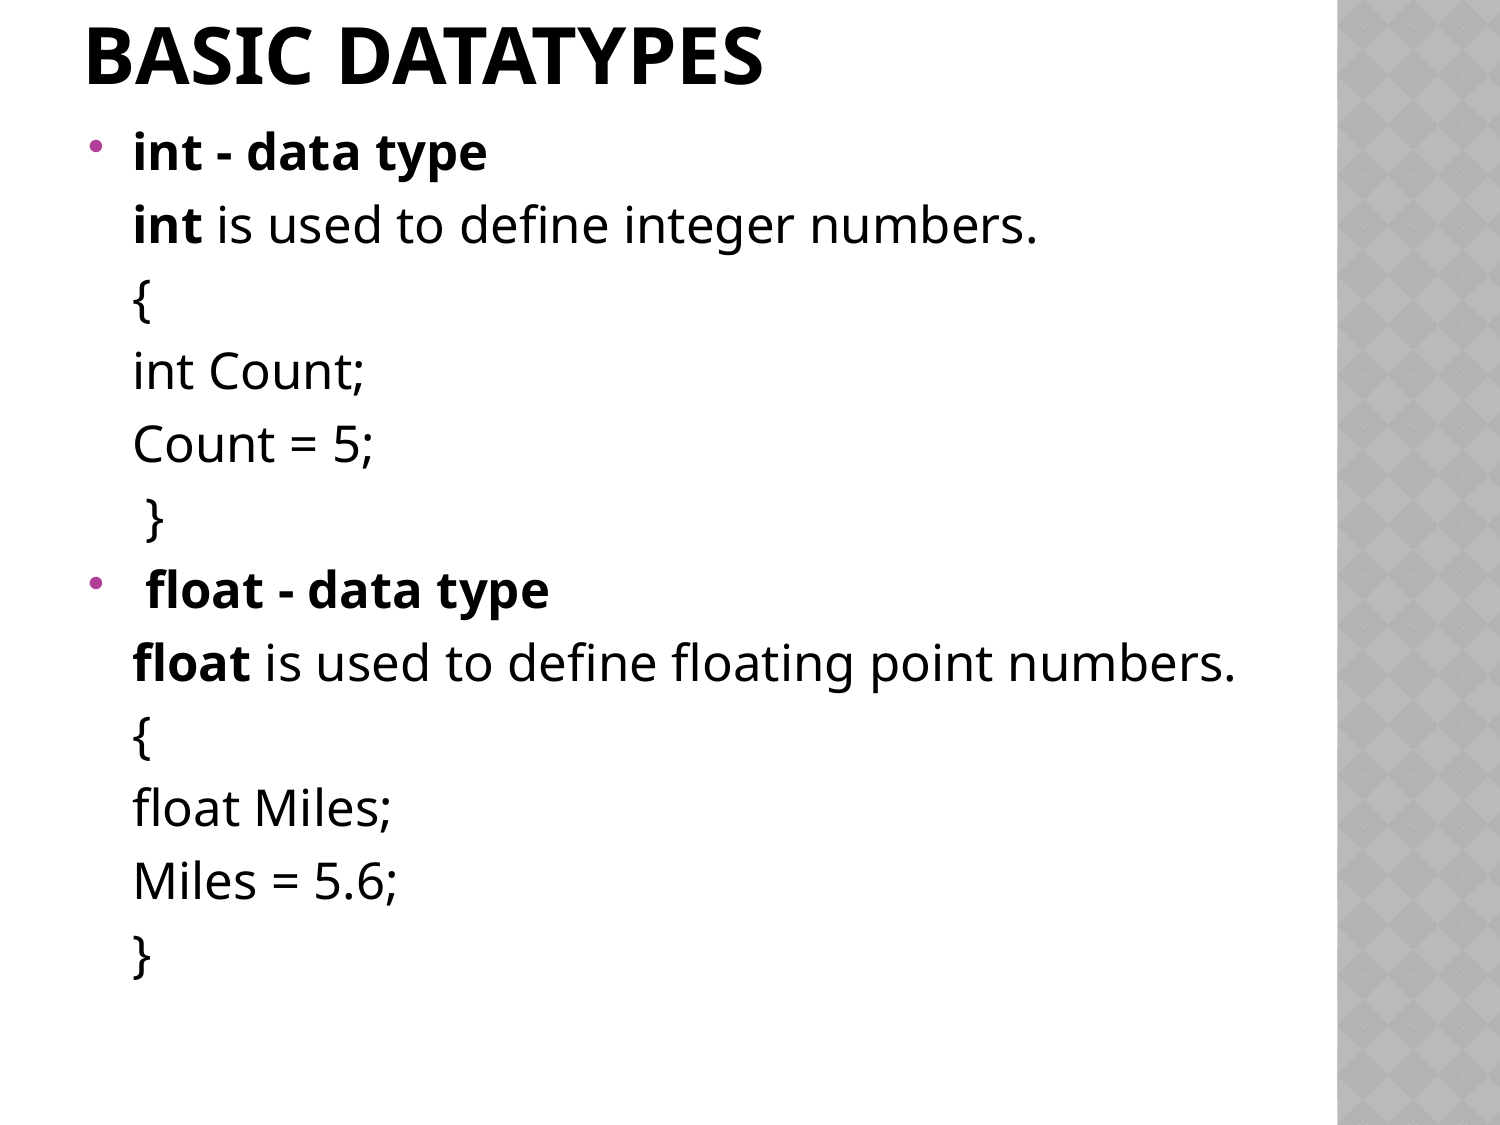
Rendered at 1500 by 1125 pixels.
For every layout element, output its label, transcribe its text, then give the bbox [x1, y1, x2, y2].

title Basic datatypes [75, 0, 1263, 100]
list int - data type int is used to define integer numbers. { int Count; Count = 5; } float - data type float is used to define floating point numbers. { float Miles; Miles = 5.6; } [75, 112, 1263, 1059]
